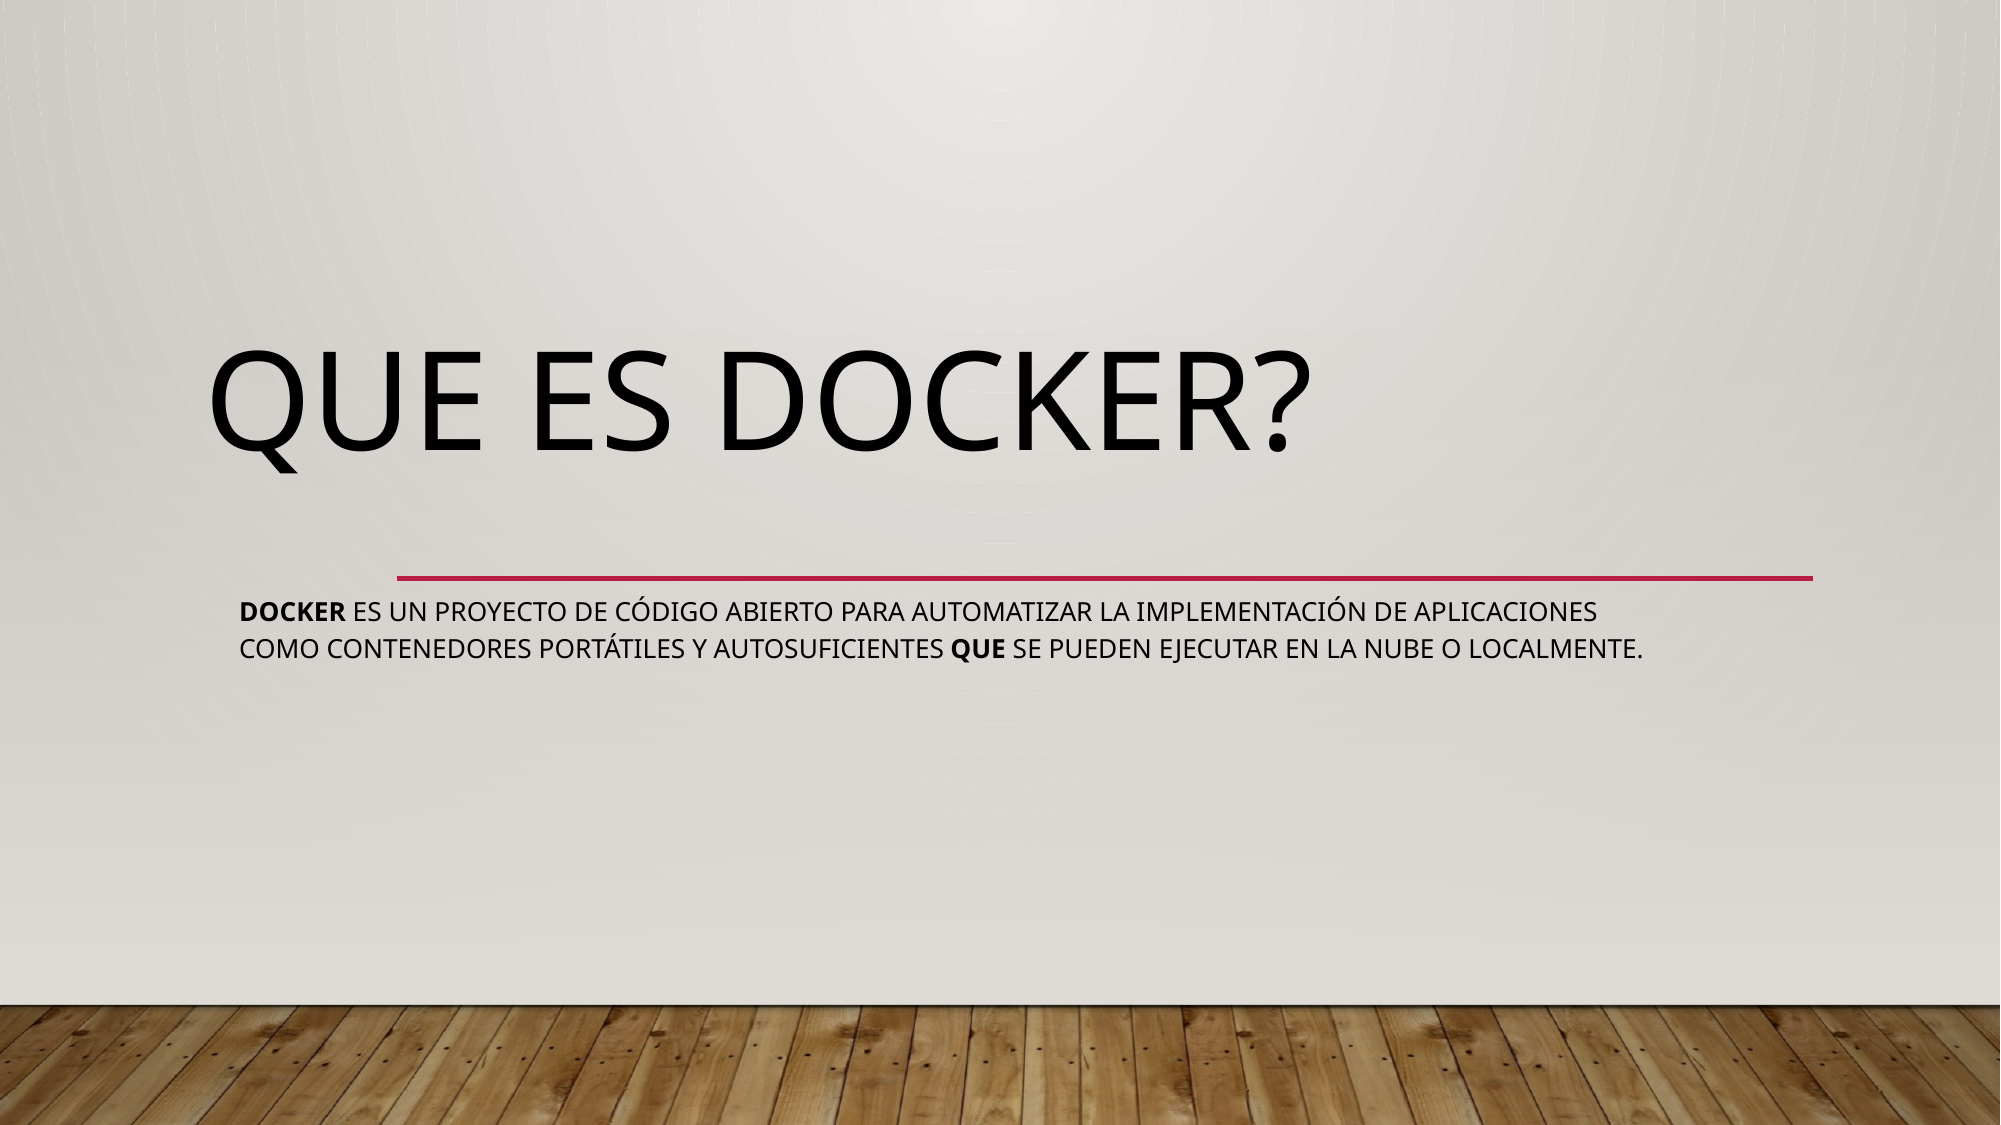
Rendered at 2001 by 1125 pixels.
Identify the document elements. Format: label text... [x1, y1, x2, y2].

title Que es Docker? [189, 237, 1638, 481]
subtitle Docker es un proyecto de código abierto para automatizar la implementación de aplicaciones como contenedores portátiles y autosuficientes que se pueden ejecutar en la nube o localmente. [224, 573, 1672, 716]
picture [0, 1005, 2000, 1125]
